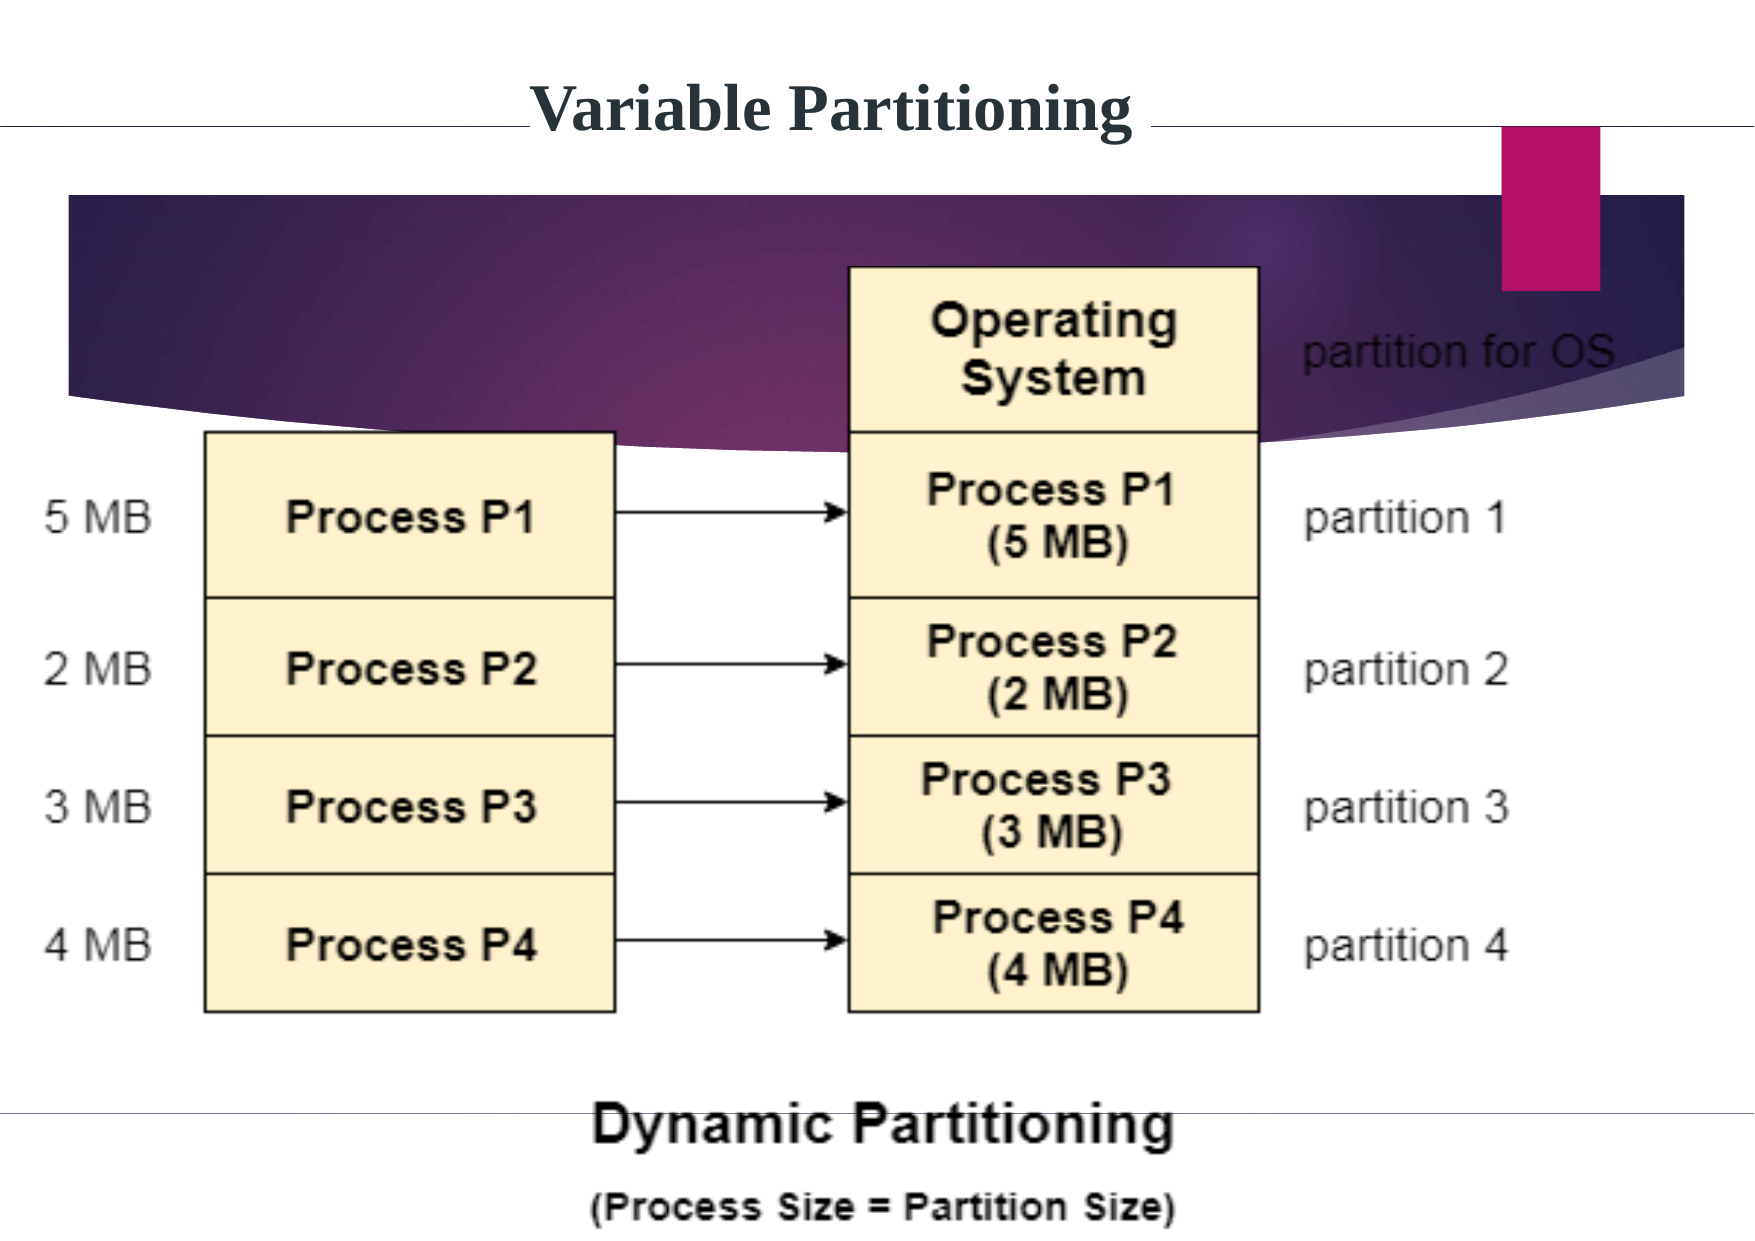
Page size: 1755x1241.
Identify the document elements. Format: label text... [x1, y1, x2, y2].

subtitle Variable Partitioning [226, 54, 1455, 240]
picture [28, 195, 1684, 1236]
